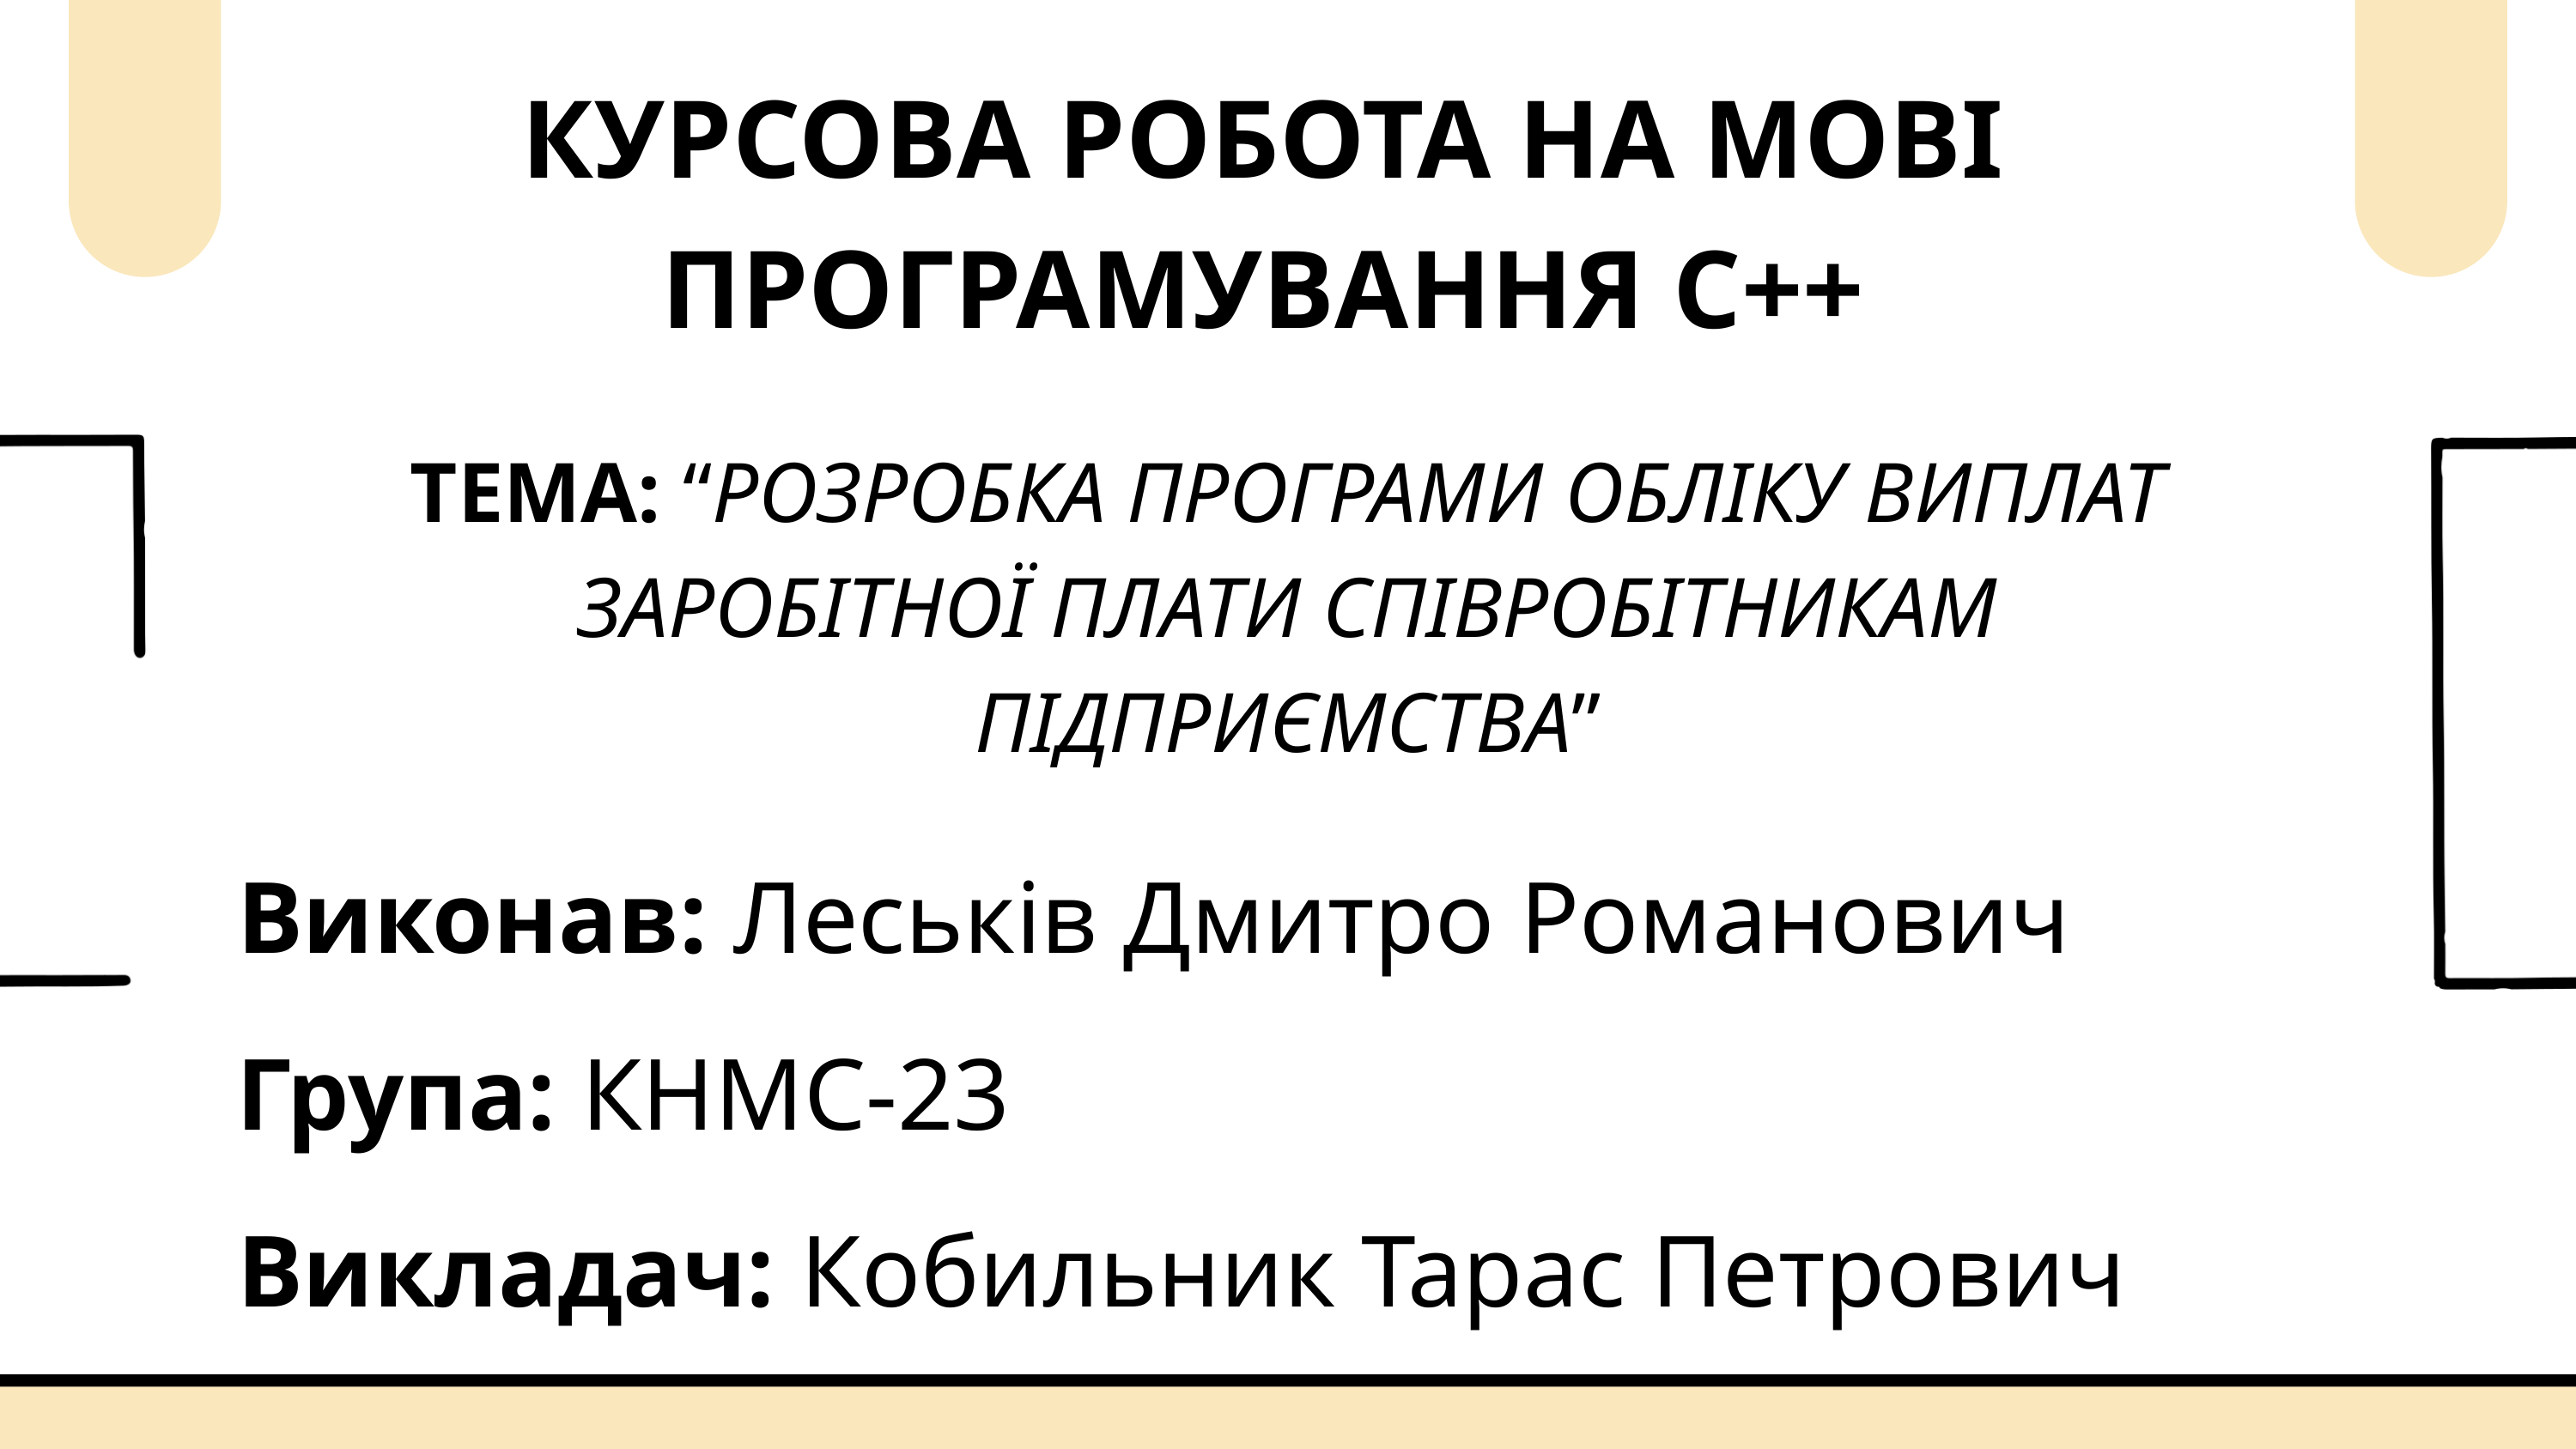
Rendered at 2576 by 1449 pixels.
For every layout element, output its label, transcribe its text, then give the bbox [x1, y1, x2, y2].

text_box [2431, 434, 2576, 990]
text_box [2354, 0, 2508, 277]
text_box ТЕМА: “РОЗРОБКА ПРОГРАМИ ОБЛІКУ ВИПЛАТ ЗАРОБІТНОЇ ПЛАТИ СПІВРОБІТНИКАМ ПІДПРИЄМСТВА” [314, 423, 2262, 769]
text_box Виконав: Леськів Дмитро Романович [237, 835, 2431, 973]
text_box Викладач: Кобильник Тарас Петрович [237, 1189, 2523, 1327]
text_box Група: КНМС-23 [236, 1012, 2523, 1150]
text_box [0, 1379, 2576, 1449]
text_box [0, 434, 146, 990]
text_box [68, 0, 222, 277]
text_box КУРСОВА РОБОТА НА МОВІ ПРОГРАМУВАННЯ С++ [119, 49, 2406, 350]
